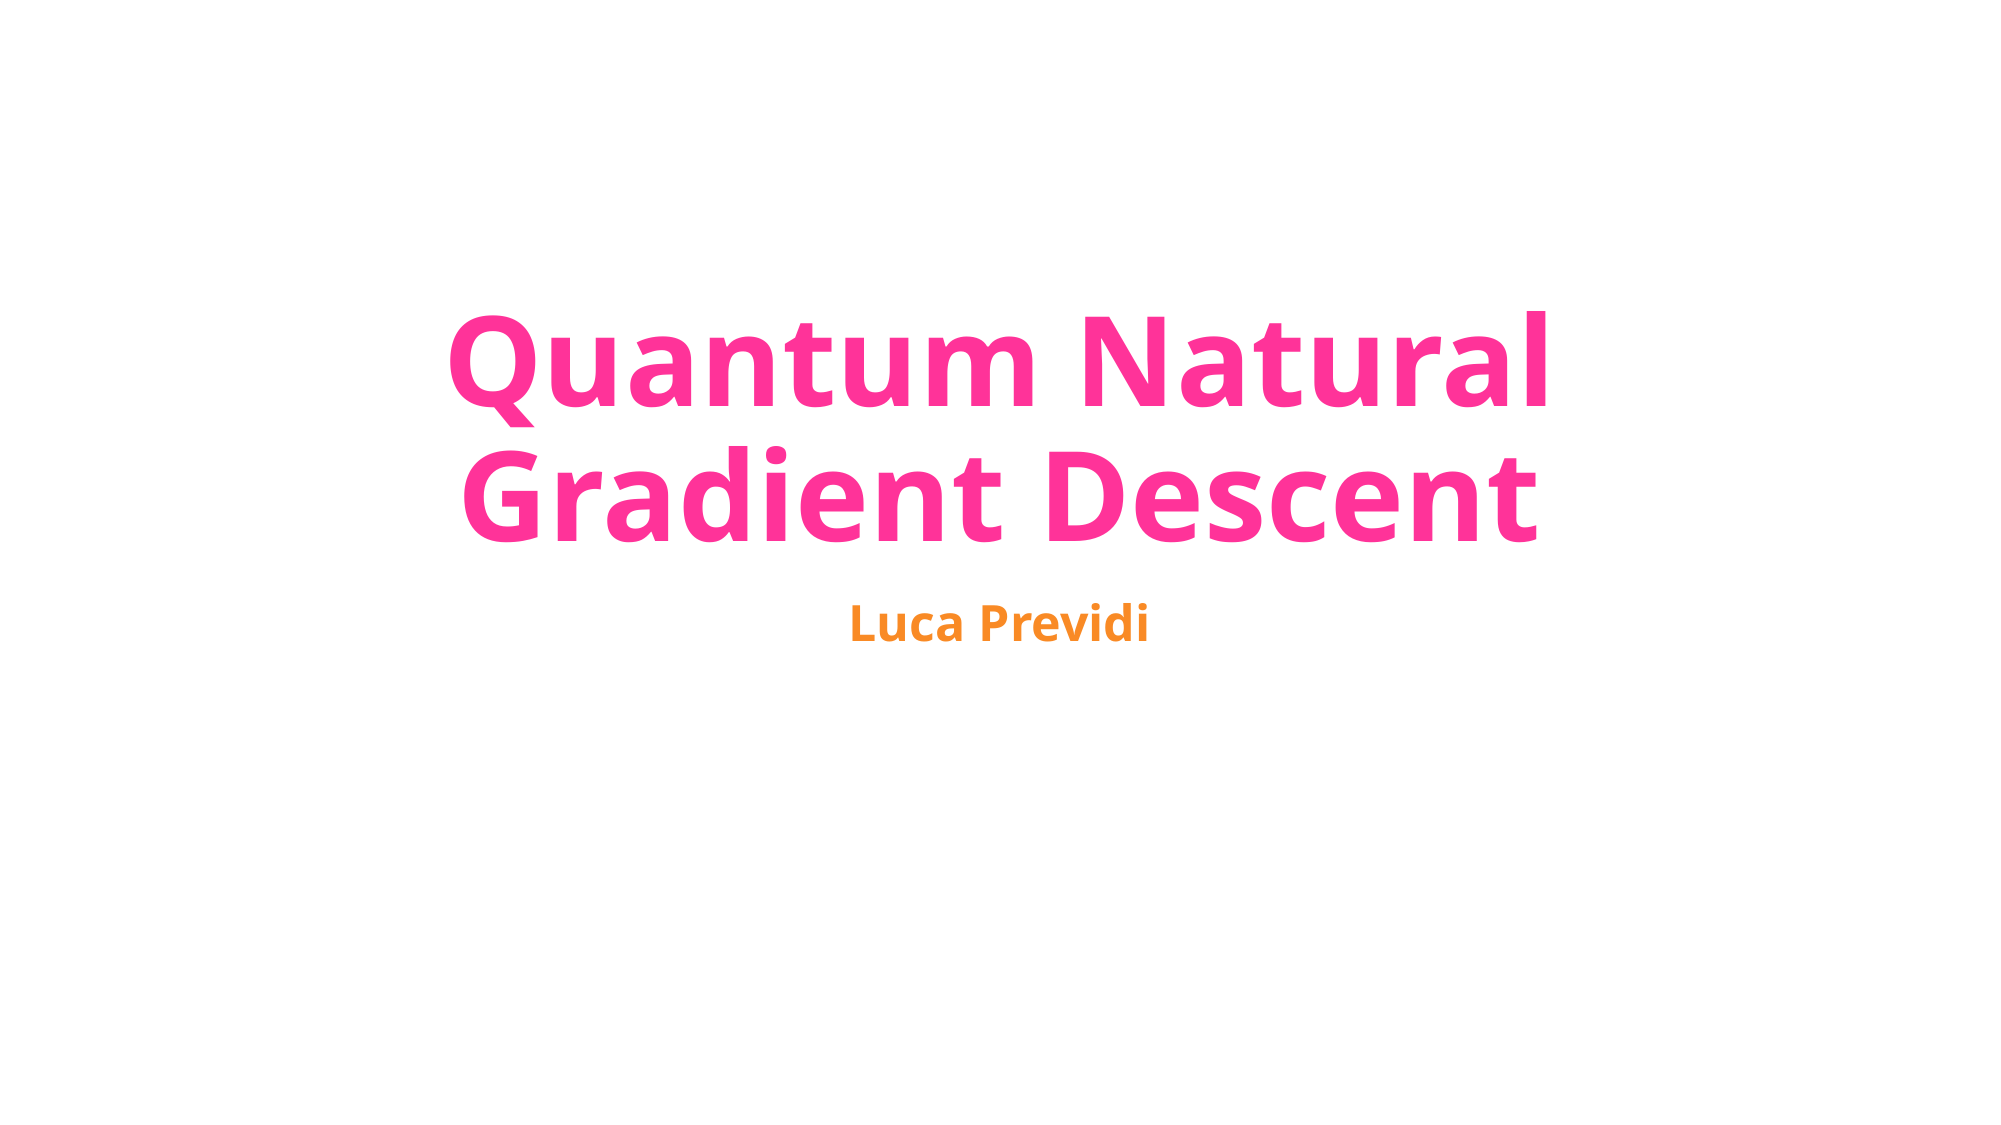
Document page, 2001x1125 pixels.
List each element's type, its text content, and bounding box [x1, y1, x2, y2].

subtitle Luca Previdi [249, 590, 1750, 863]
title Quantum Natural Gradient Descent [249, 184, 1750, 576]
